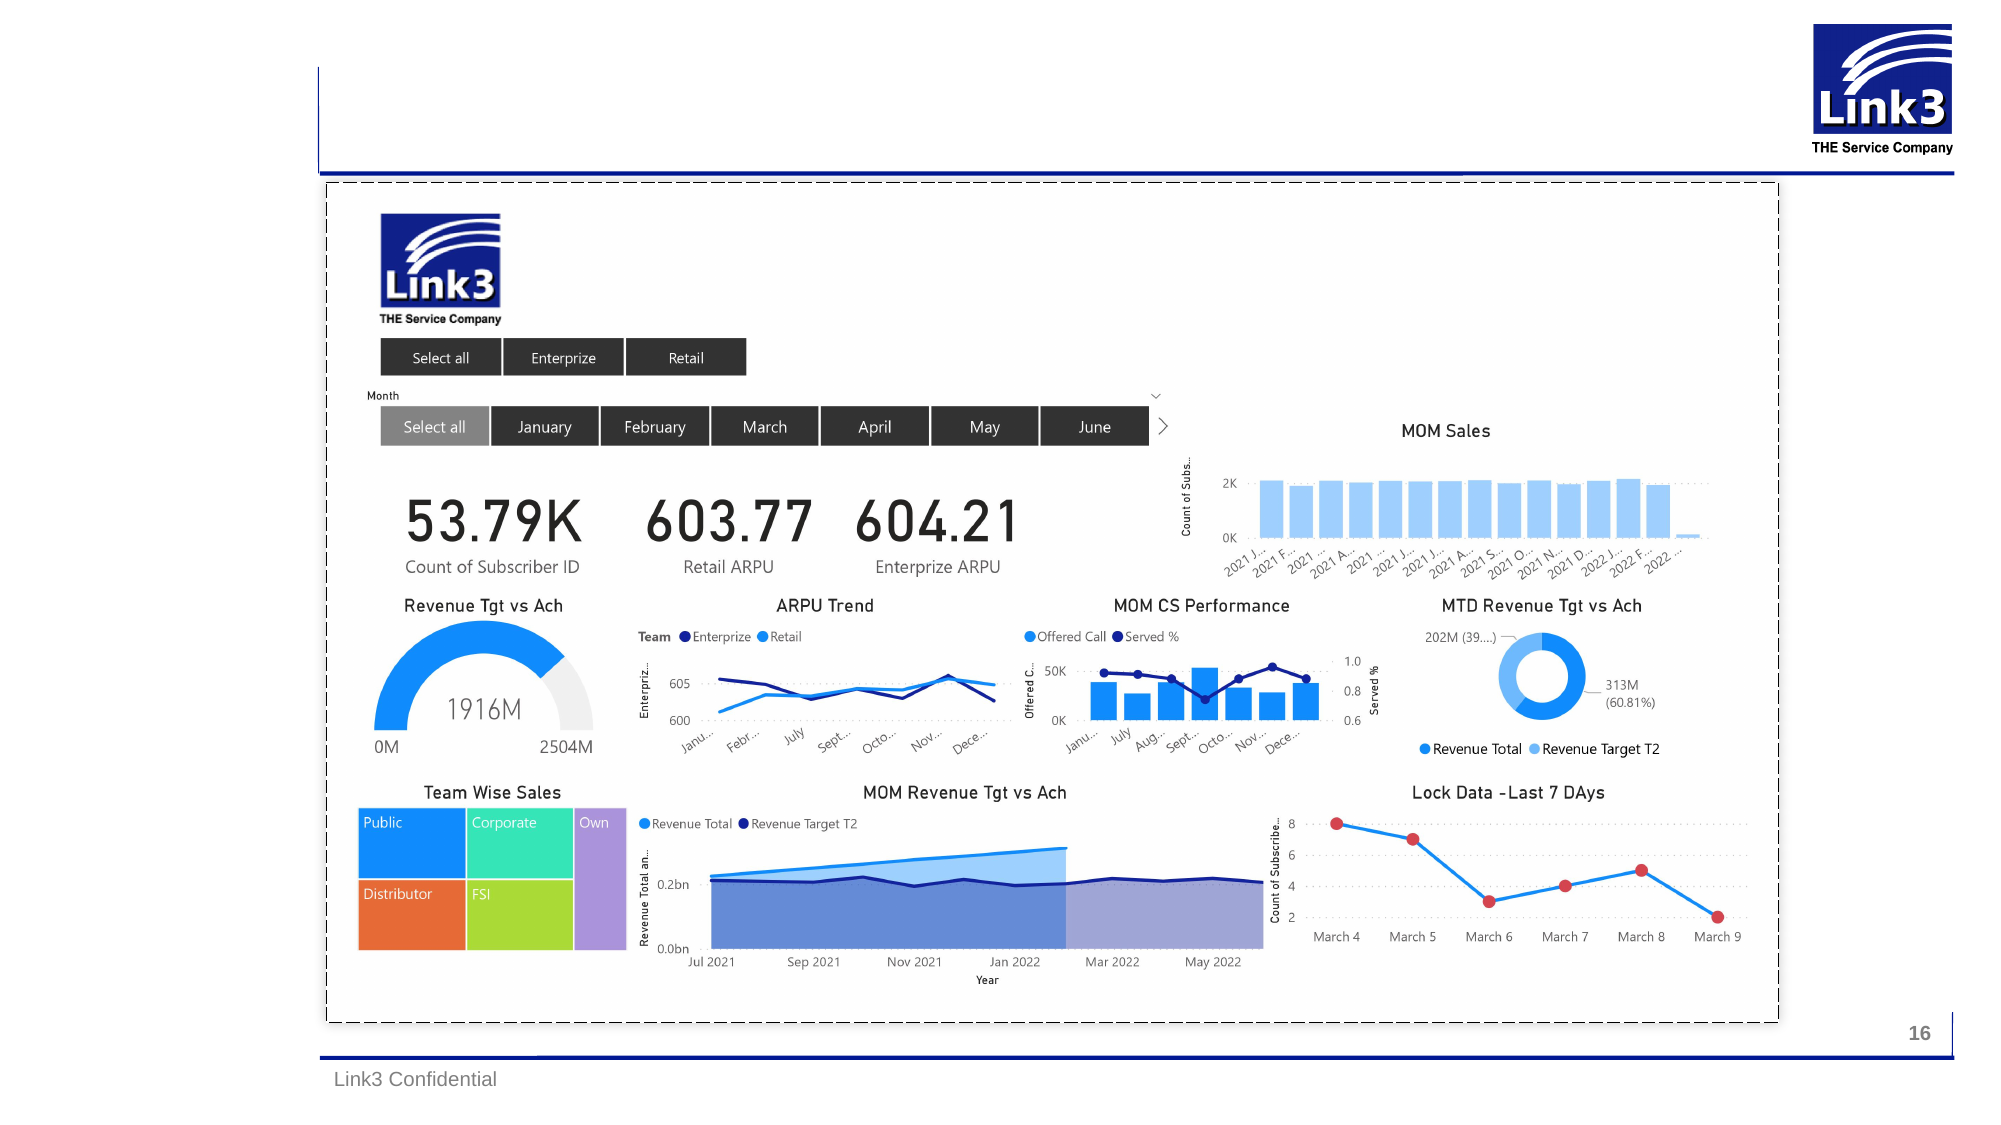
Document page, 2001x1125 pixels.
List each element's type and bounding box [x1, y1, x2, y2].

picture [1812, 24, 1953, 155]
picture [325, 182, 1779, 1023]
